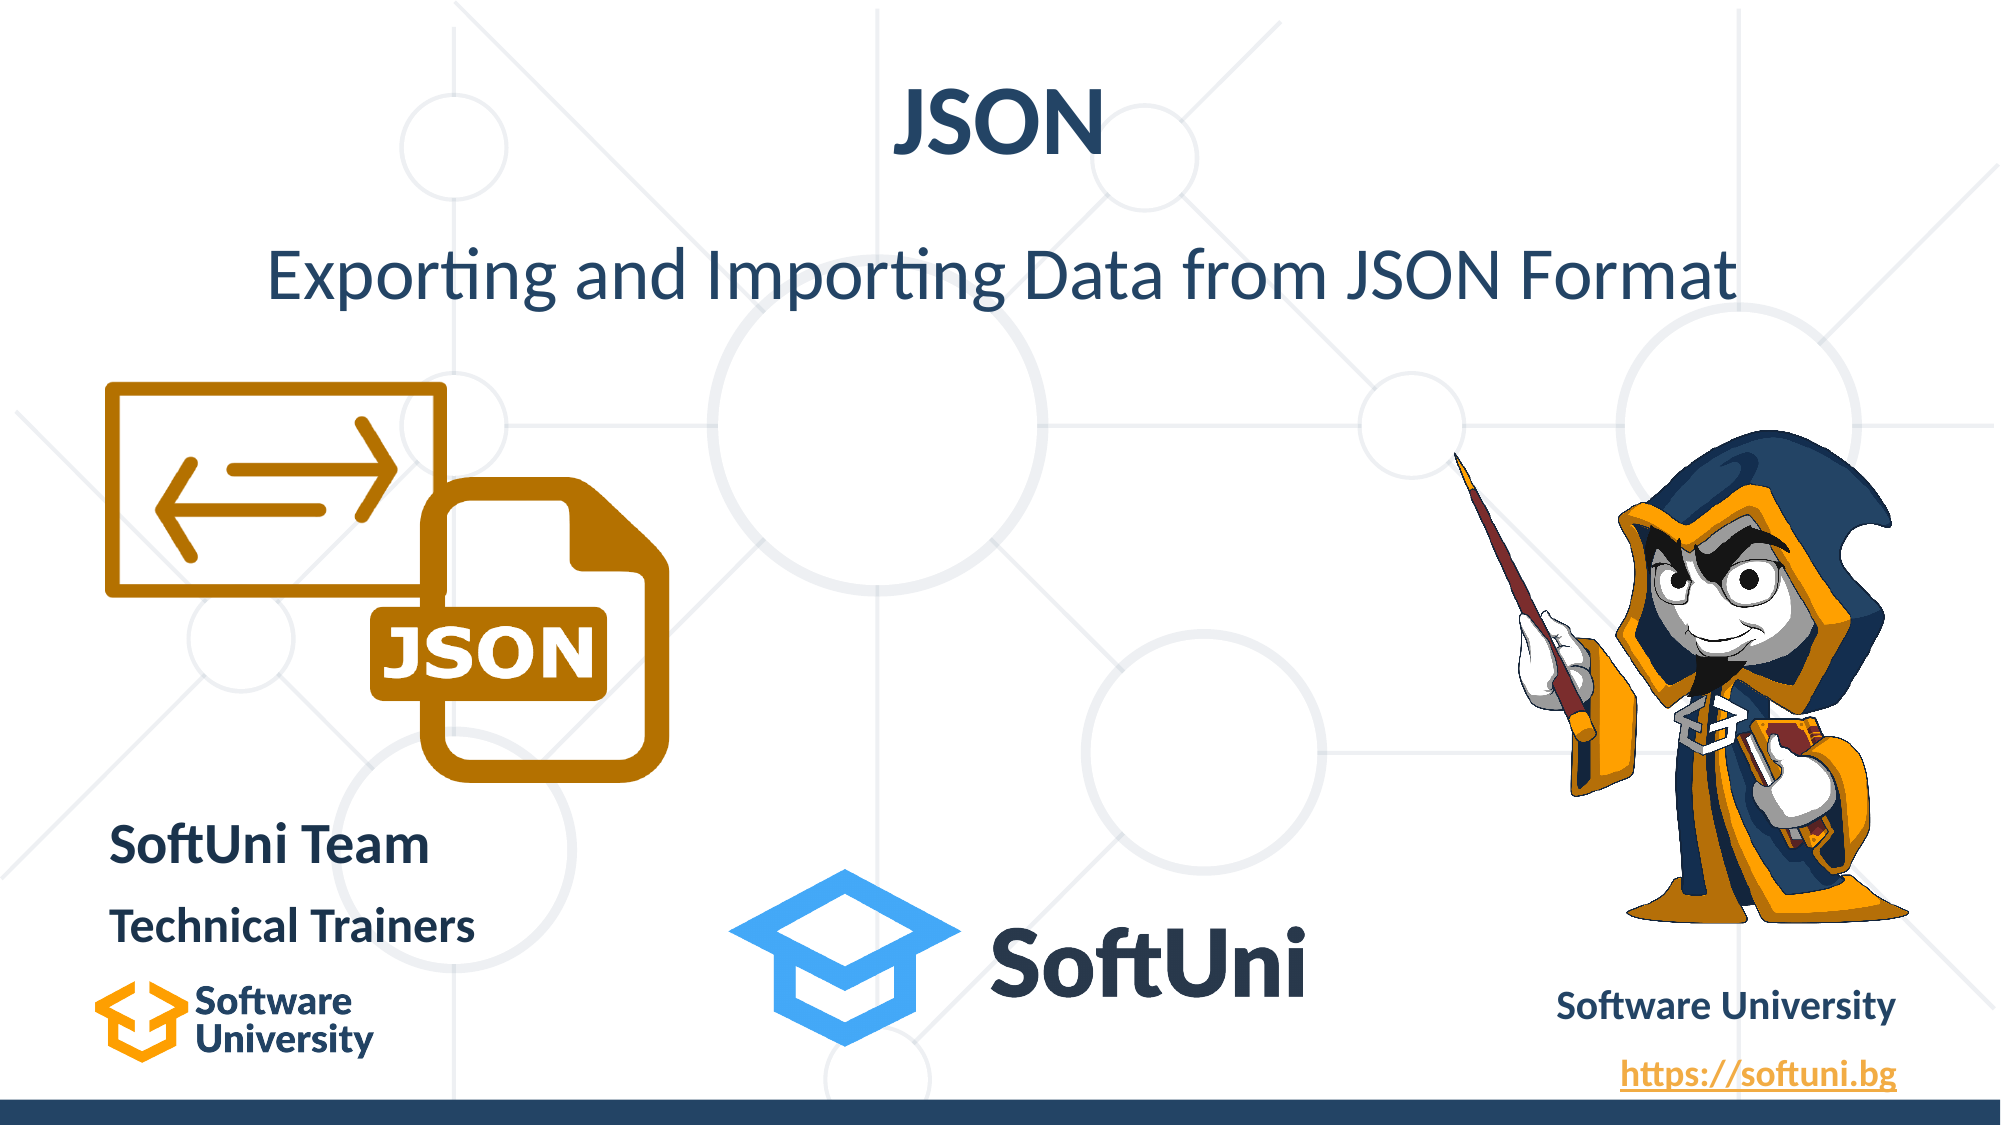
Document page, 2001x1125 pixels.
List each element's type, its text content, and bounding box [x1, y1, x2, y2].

list SoftUni Team [103, 796, 588, 880]
title JSON [101, 41, 1900, 187]
picture [709, 850, 1325, 1064]
subtitle Exporting and Importing Data from JSON Format [104, 213, 1903, 359]
list Software University [1418, 970, 1903, 1034]
list https://softuni.bg [1418, 1042, 1903, 1100]
picture [1451, 428, 1910, 924]
list Technical Trainers [103, 884, 588, 958]
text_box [105, 328, 694, 783]
picture [83, 970, 384, 1074]
